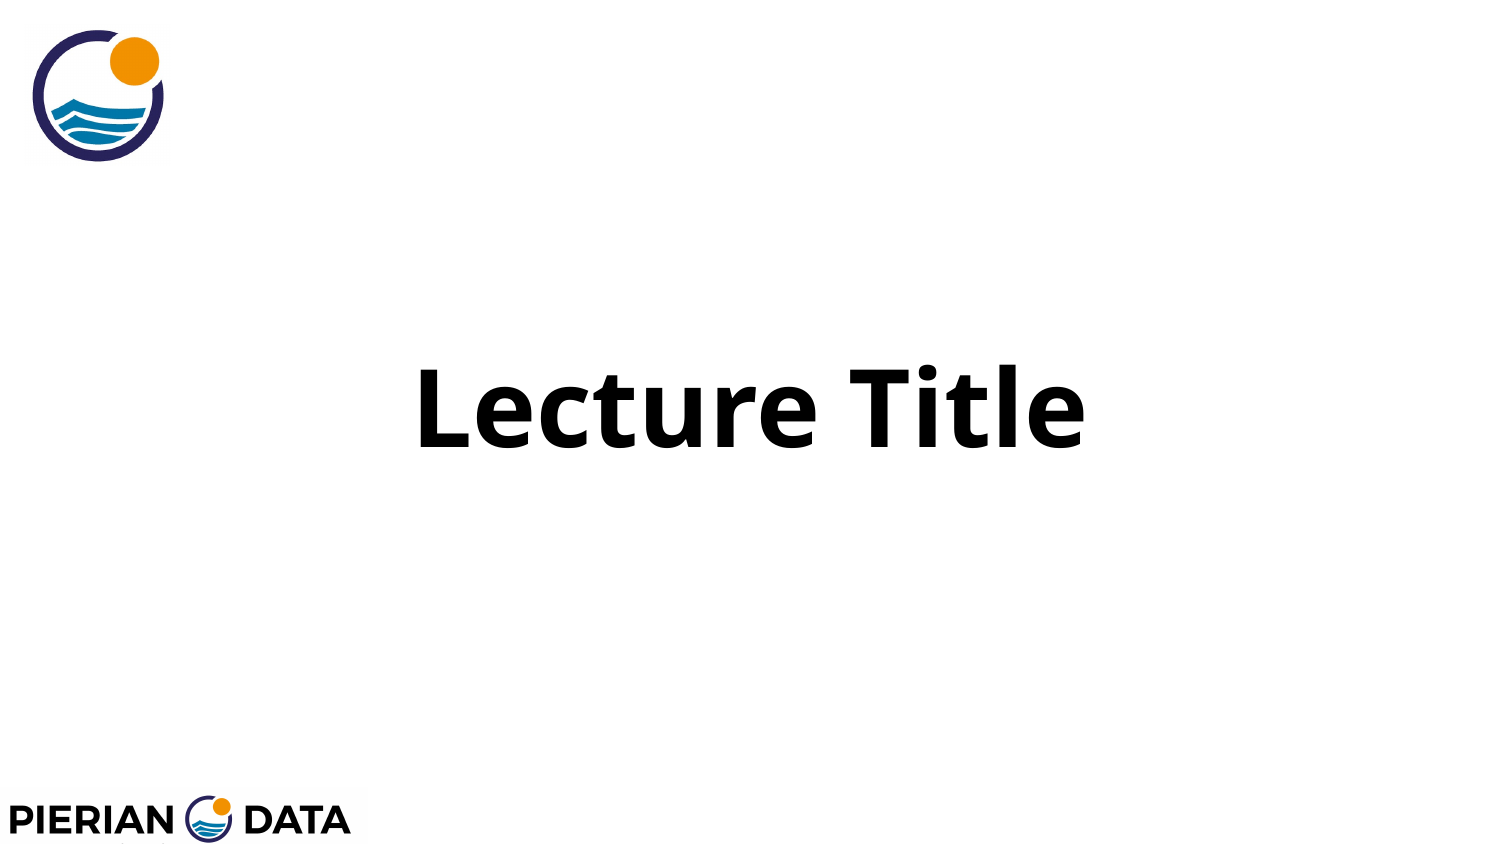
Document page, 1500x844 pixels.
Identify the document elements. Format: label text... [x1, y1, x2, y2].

picture [24, 24, 172, 167]
title Lecture Title [51, 253, 1449, 484]
picture [0, 787, 368, 844]
